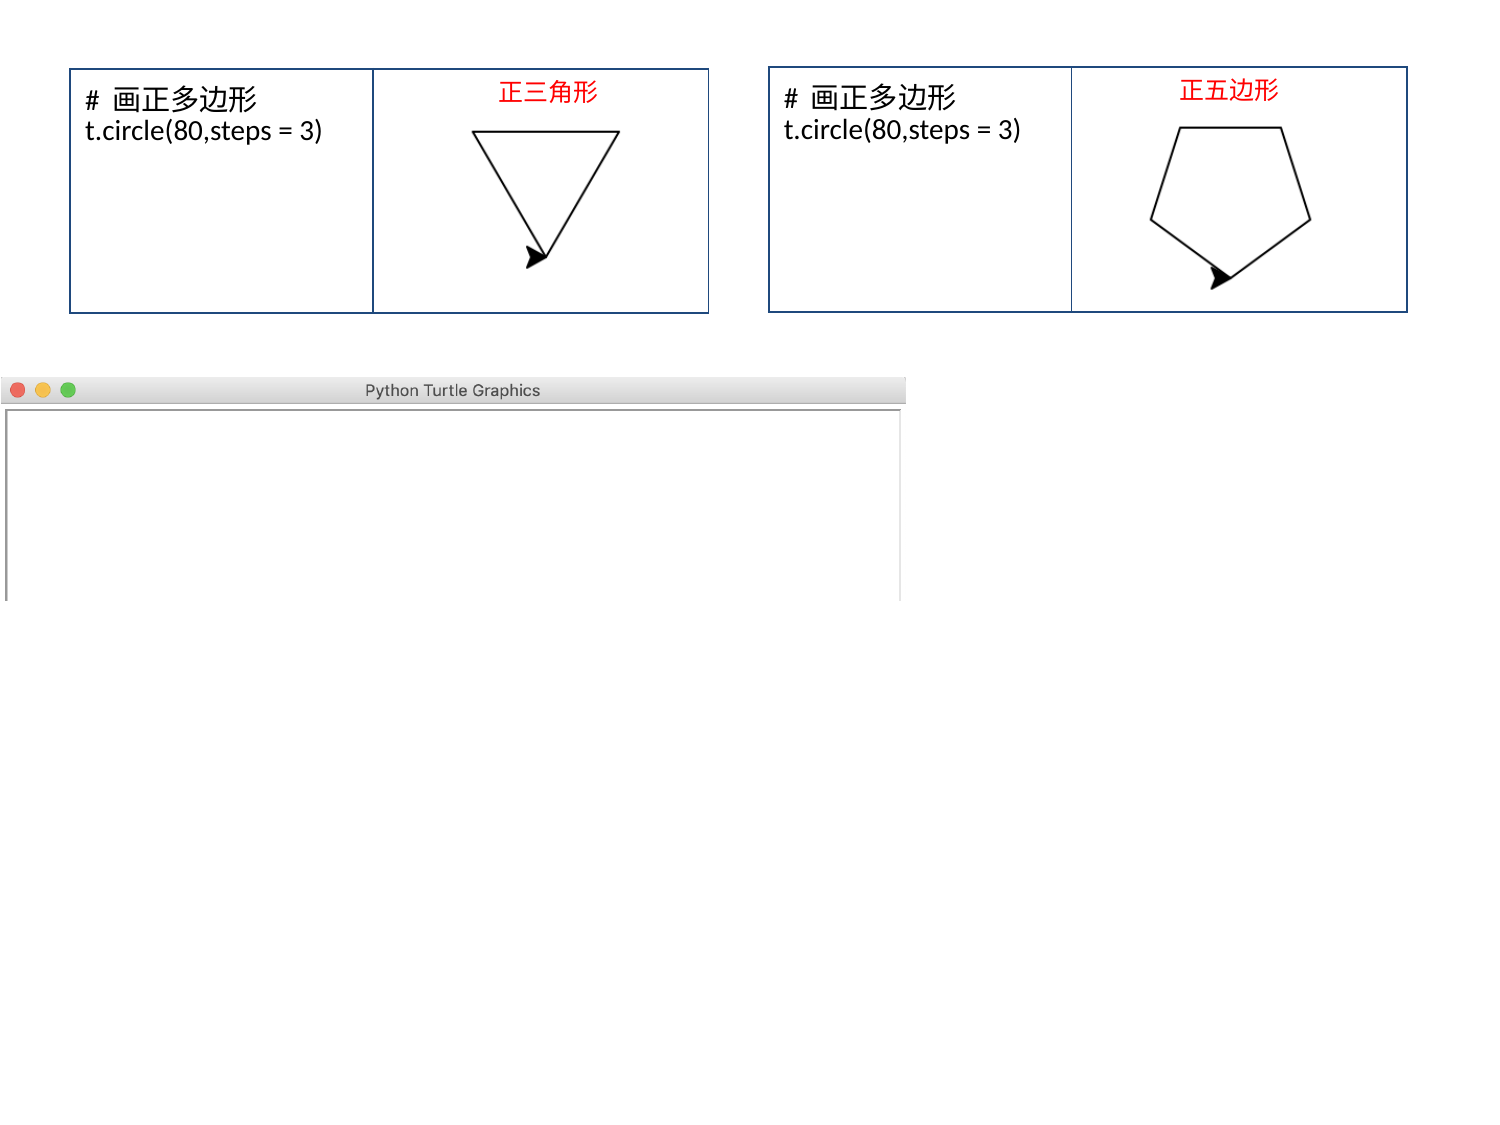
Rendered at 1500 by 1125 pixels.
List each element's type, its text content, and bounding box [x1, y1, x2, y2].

text_box 正五边形 [1164, 67, 1295, 111]
table_header # 画正多边形 t.circle(80,steps = 3) [770, 68, 1071, 311]
table_header # 画正多边形 t.circle(80,steps = 3) [71, 70, 372, 312]
picture [455, 113, 642, 275]
table_header [1072, 68, 1406, 311]
picture [1133, 112, 1326, 297]
picture [0, 376, 907, 602]
text_box 正三角形 [483, 68, 613, 112]
table_header [374, 70, 708, 312]
